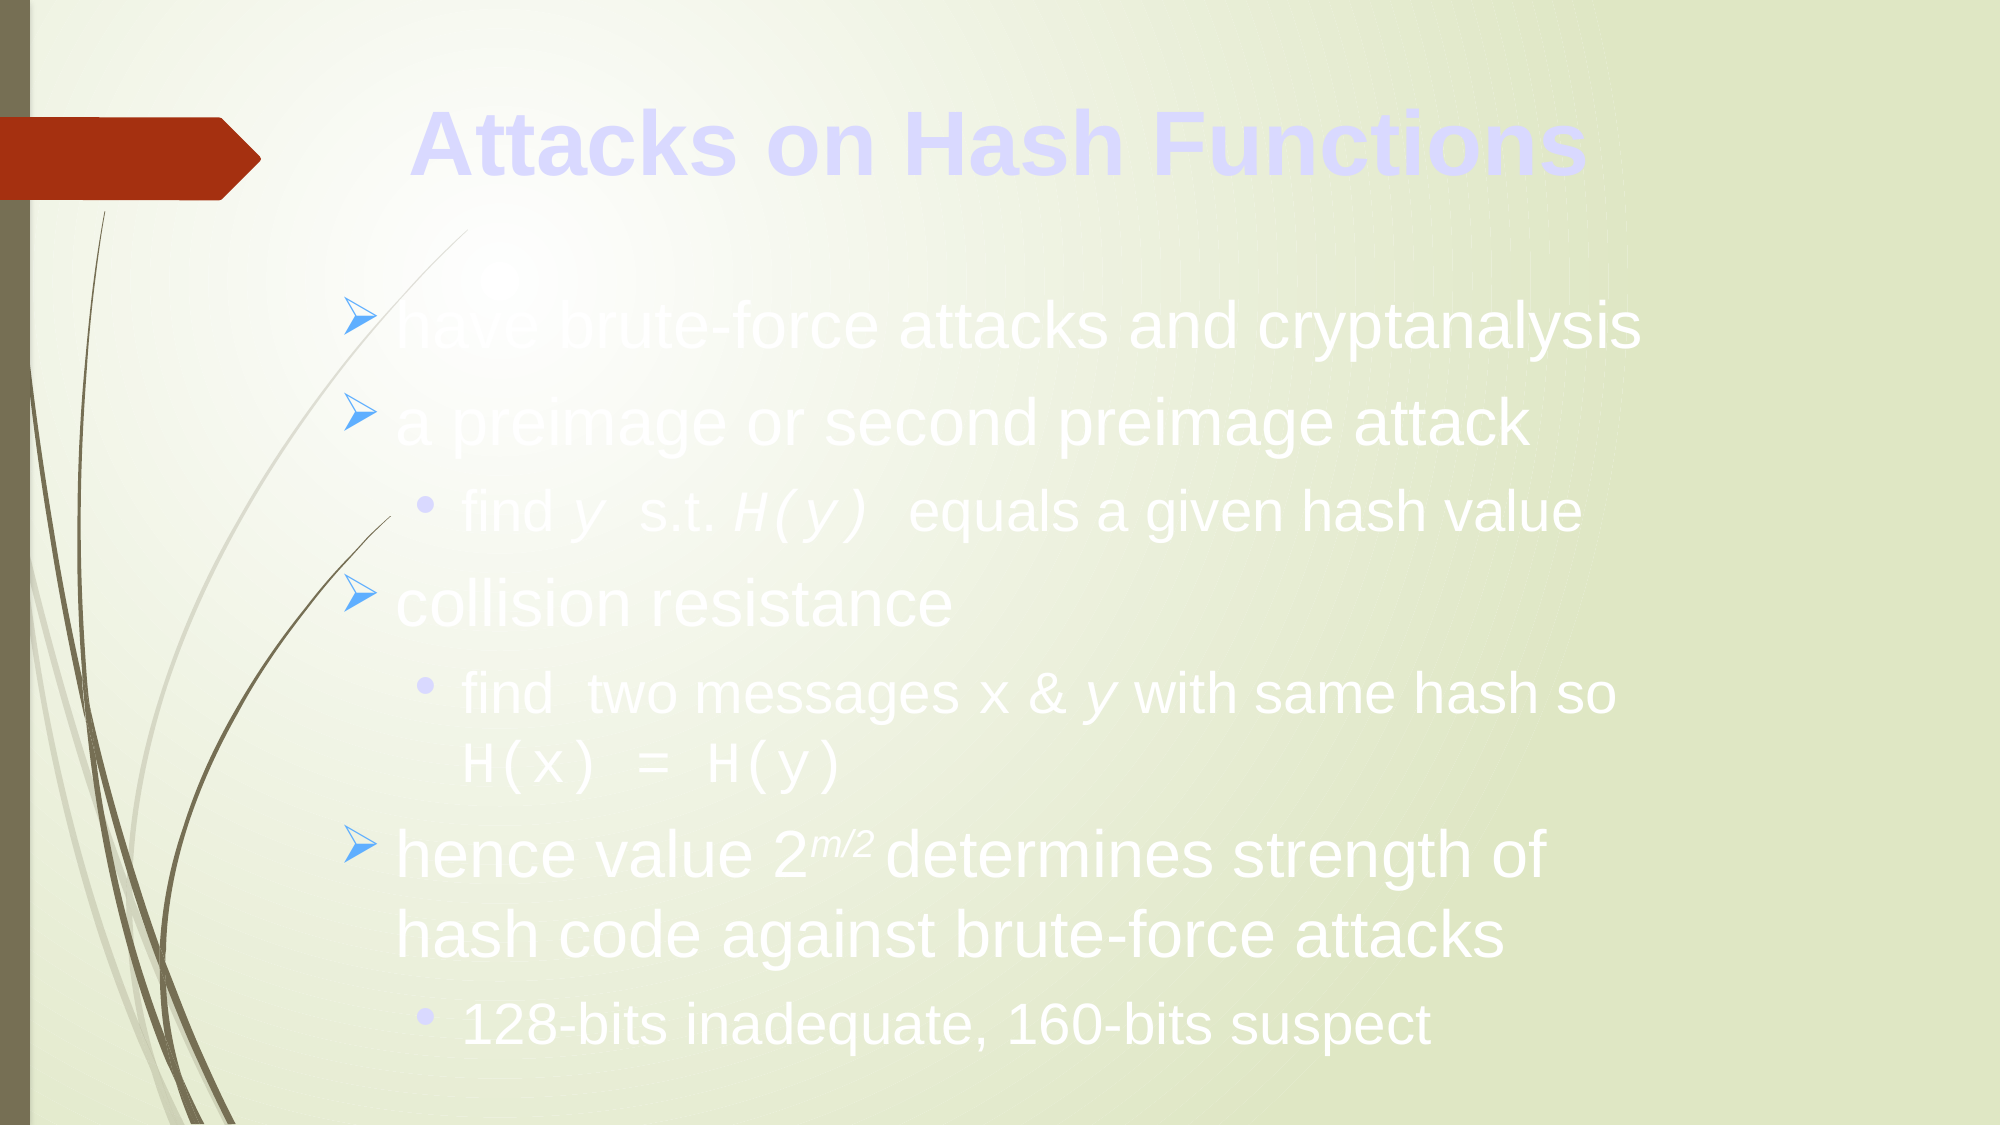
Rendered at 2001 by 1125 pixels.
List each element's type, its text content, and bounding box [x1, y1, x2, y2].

text_box Attacks on Hash Functions [324, 45, 1675, 233]
text_box have brute-force attacks and cryptanalysis a preimage or second preimage attack find y s.t. H(y) equals a given hash value collision resistance find two messages x & y with same hash so H(x) = H(y) hence value 2m/2 determines strength of hash code against brute-force attacks 128-bits inadequate, 160-bits suspect [324, 274, 1675, 1088]
